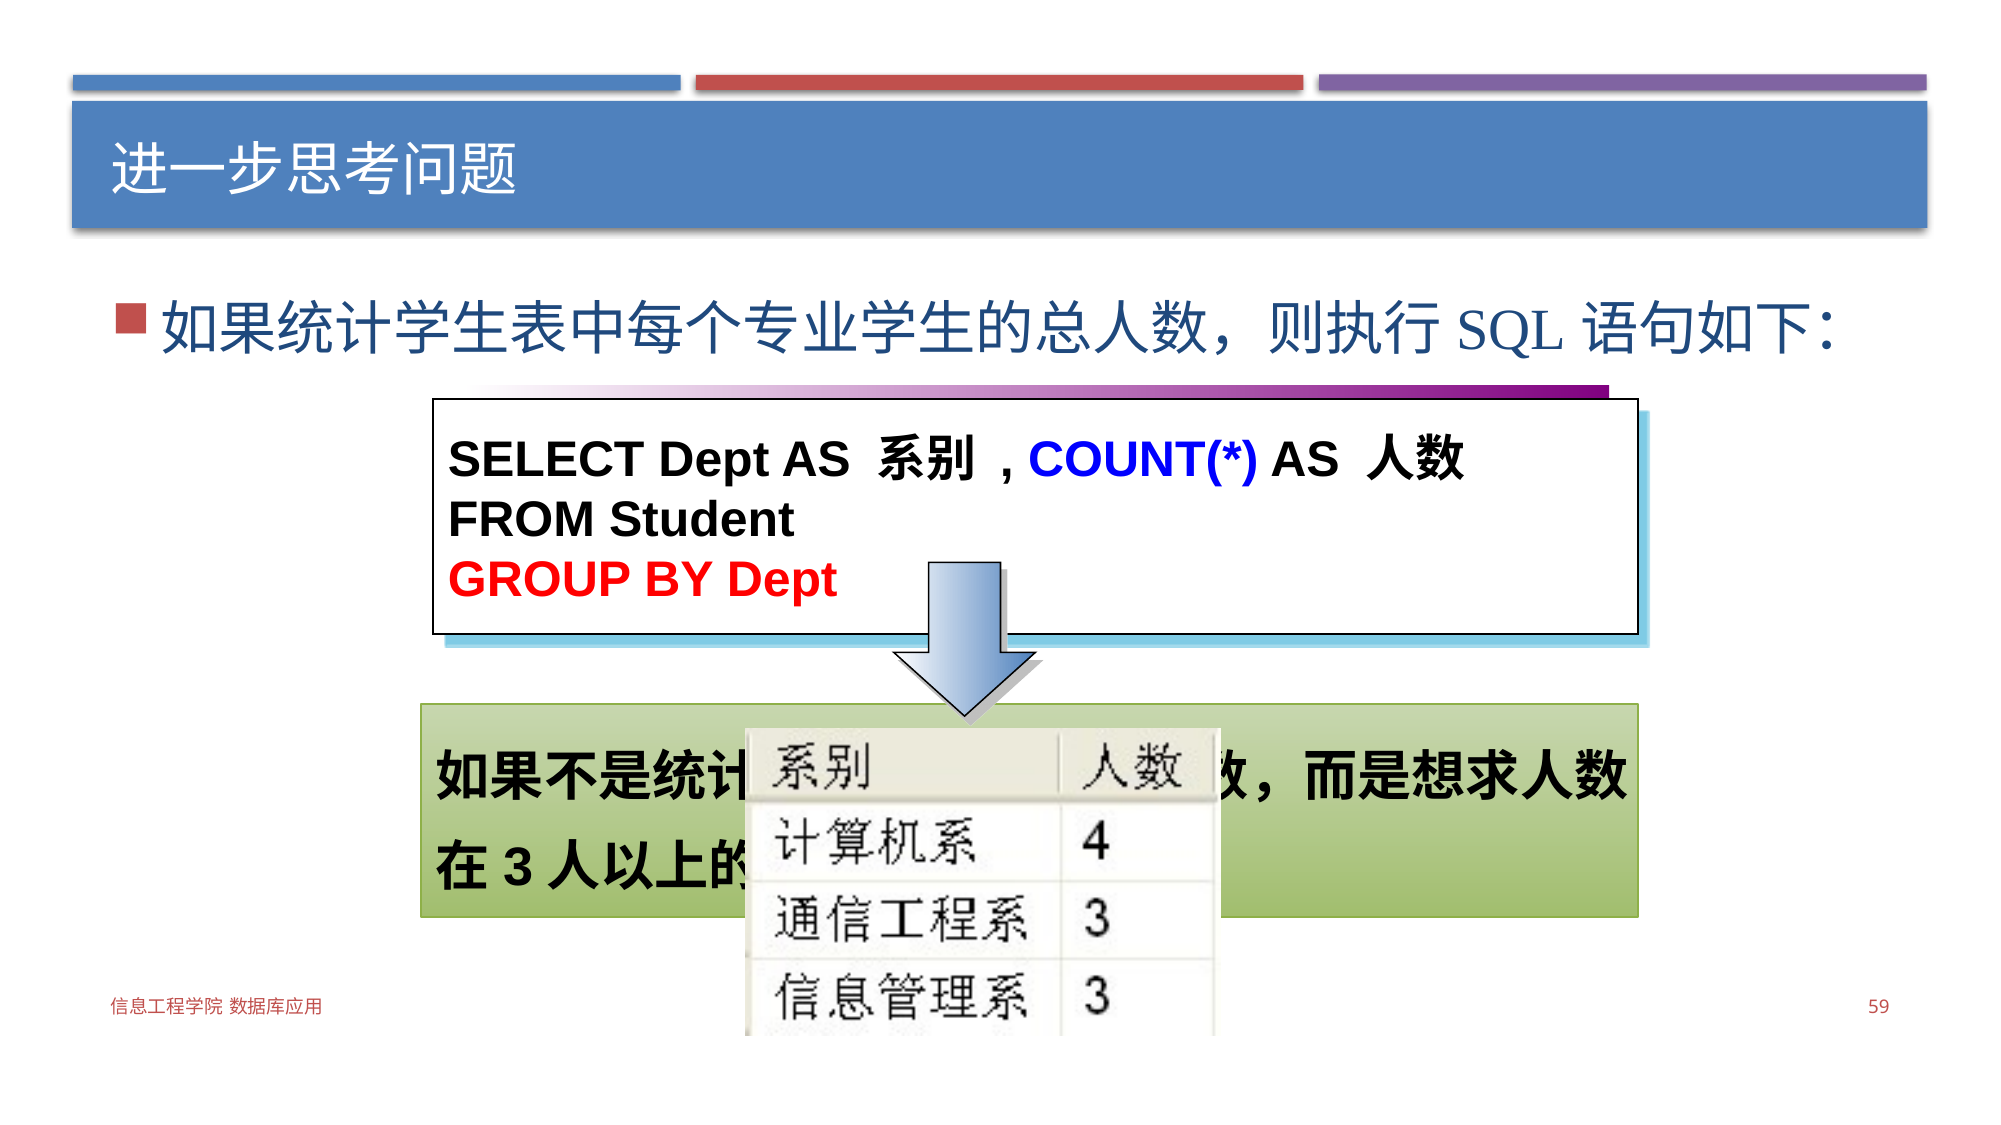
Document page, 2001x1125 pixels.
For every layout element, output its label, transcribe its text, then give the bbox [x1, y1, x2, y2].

list 如果统计学生表中每个专业学生的总人数，则执行SQL语句如下： [95, 256, 1905, 962]
title 进一步思考问题 [95, 115, 1905, 210]
footer 信息工程学院 数据库应用 [95, 976, 738, 1037]
text_box 如果不是统计每个专业学生总人数，而是想求人数 在3人以上的专业，怎么办？ [420, 703, 1639, 918]
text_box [432, 384, 1639, 637]
slide_number 59 [1732, 977, 1905, 1037]
text_box [893, 648, 1036, 717]
picture [744, 727, 1222, 1037]
